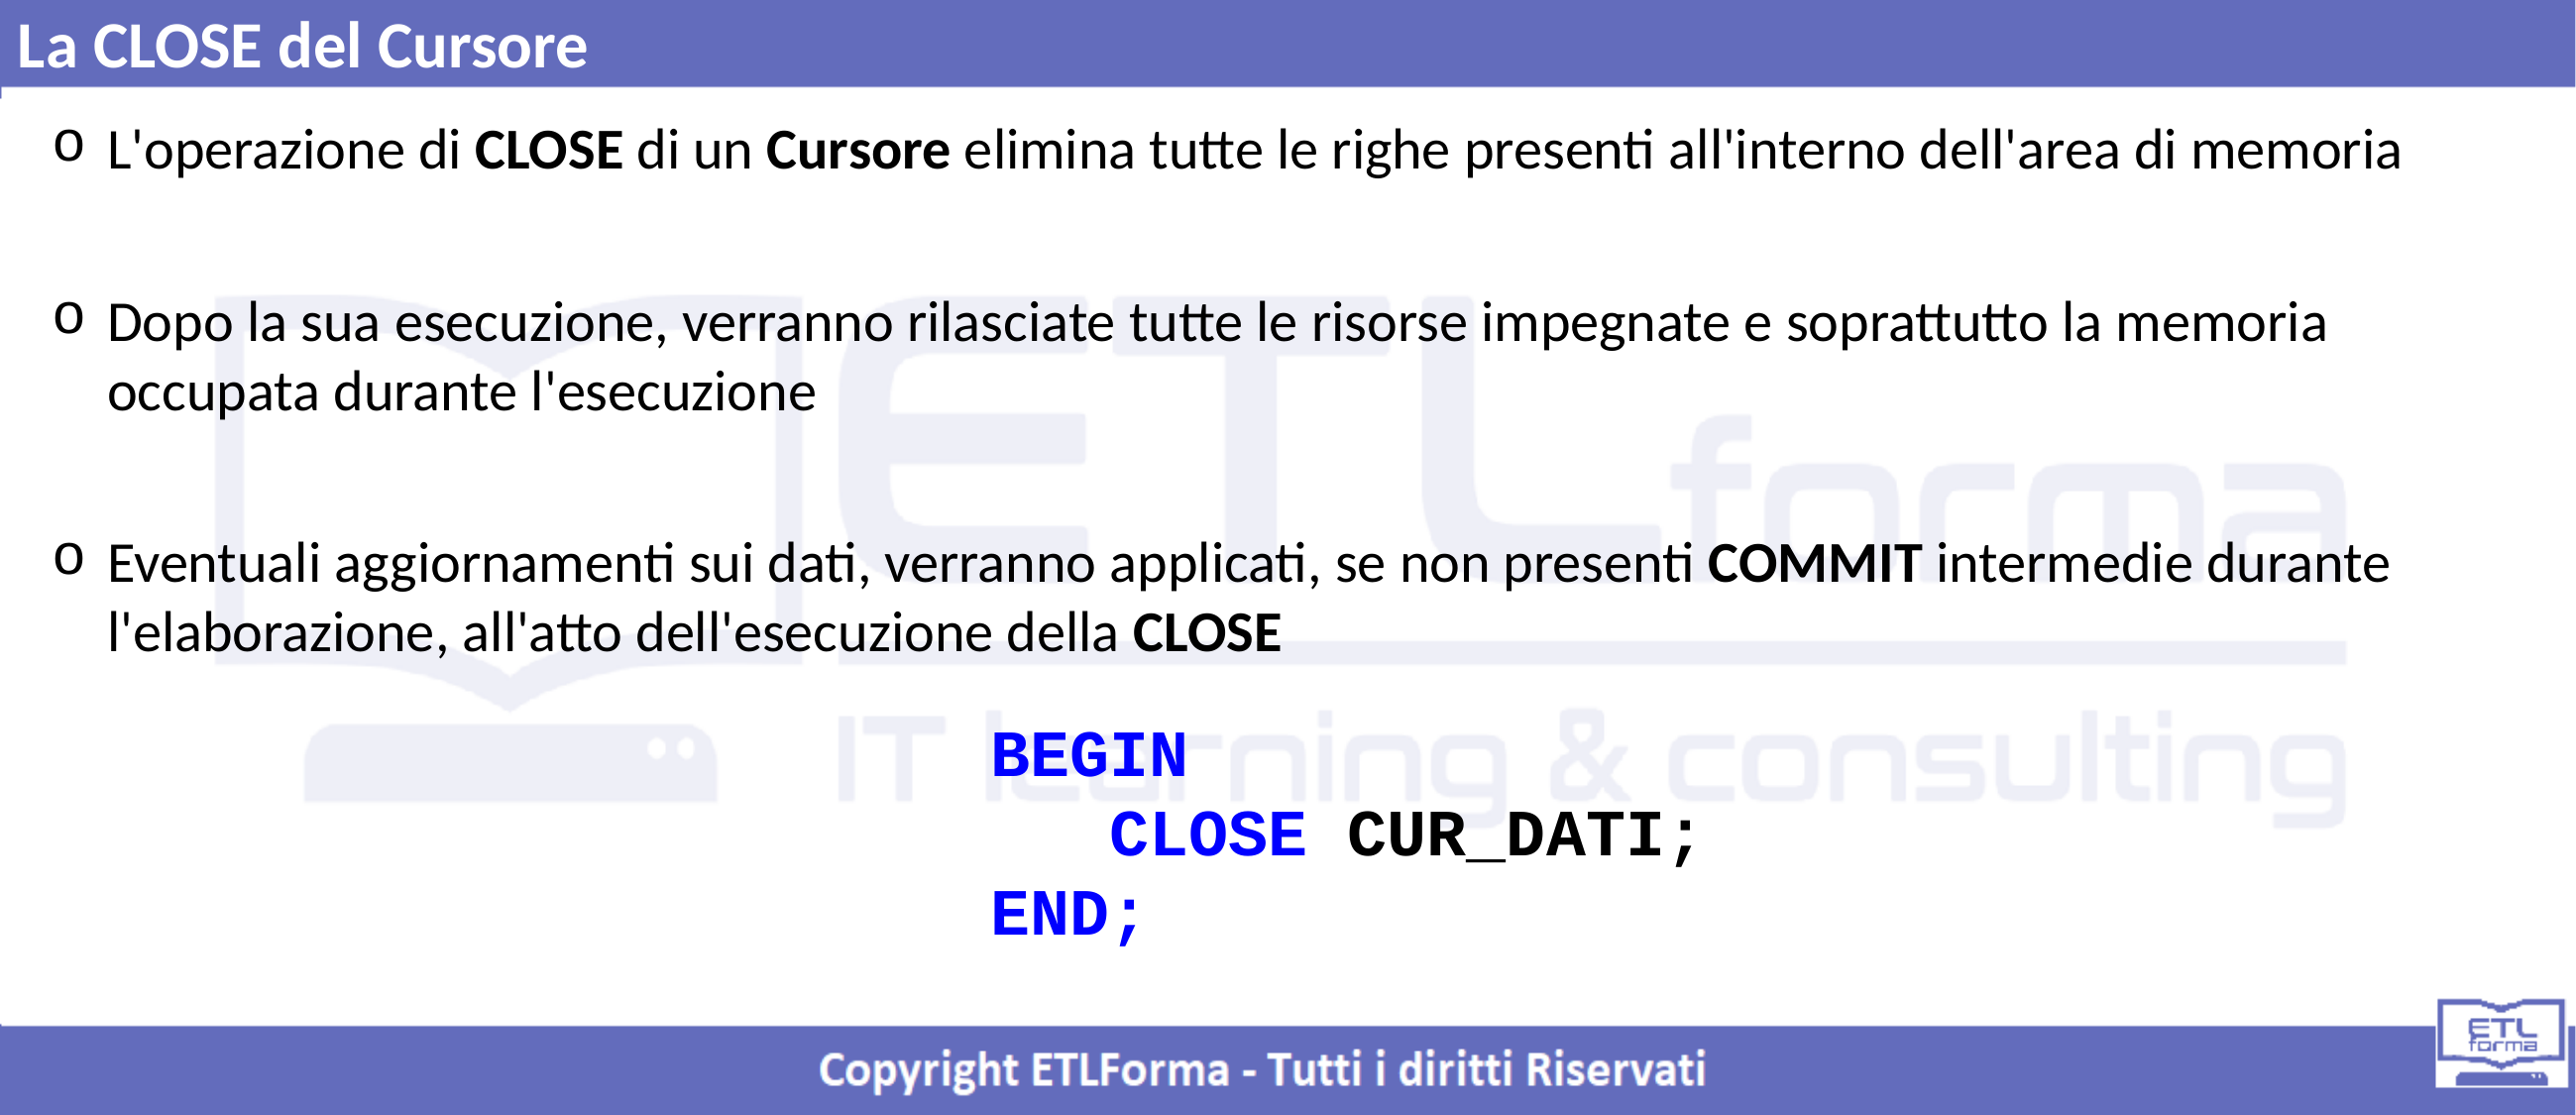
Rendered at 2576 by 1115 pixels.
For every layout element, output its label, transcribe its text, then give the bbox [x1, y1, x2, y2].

text_box L'operazione di CLOSE di un Cursore elimina tutte le righe presenti all'interno dell'area di memoria Dopo la sua esecuzione, verranno rilasciate tutte le risorse impegnate e soprattutto la memoria occupata durante l'esecuzione Eventuali aggiornamenti sui dati, verranno applicati, se non presenti COMMIT intermedie durante l'elaborazione, all'atto dell'esecuzione della CLOSE [18, 105, 2527, 669]
text_box BEGIN CLOSE CUR_DATI; END; [976, 703, 2072, 956]
text_box La CLOSE del Cursore [3, 0, 2552, 65]
